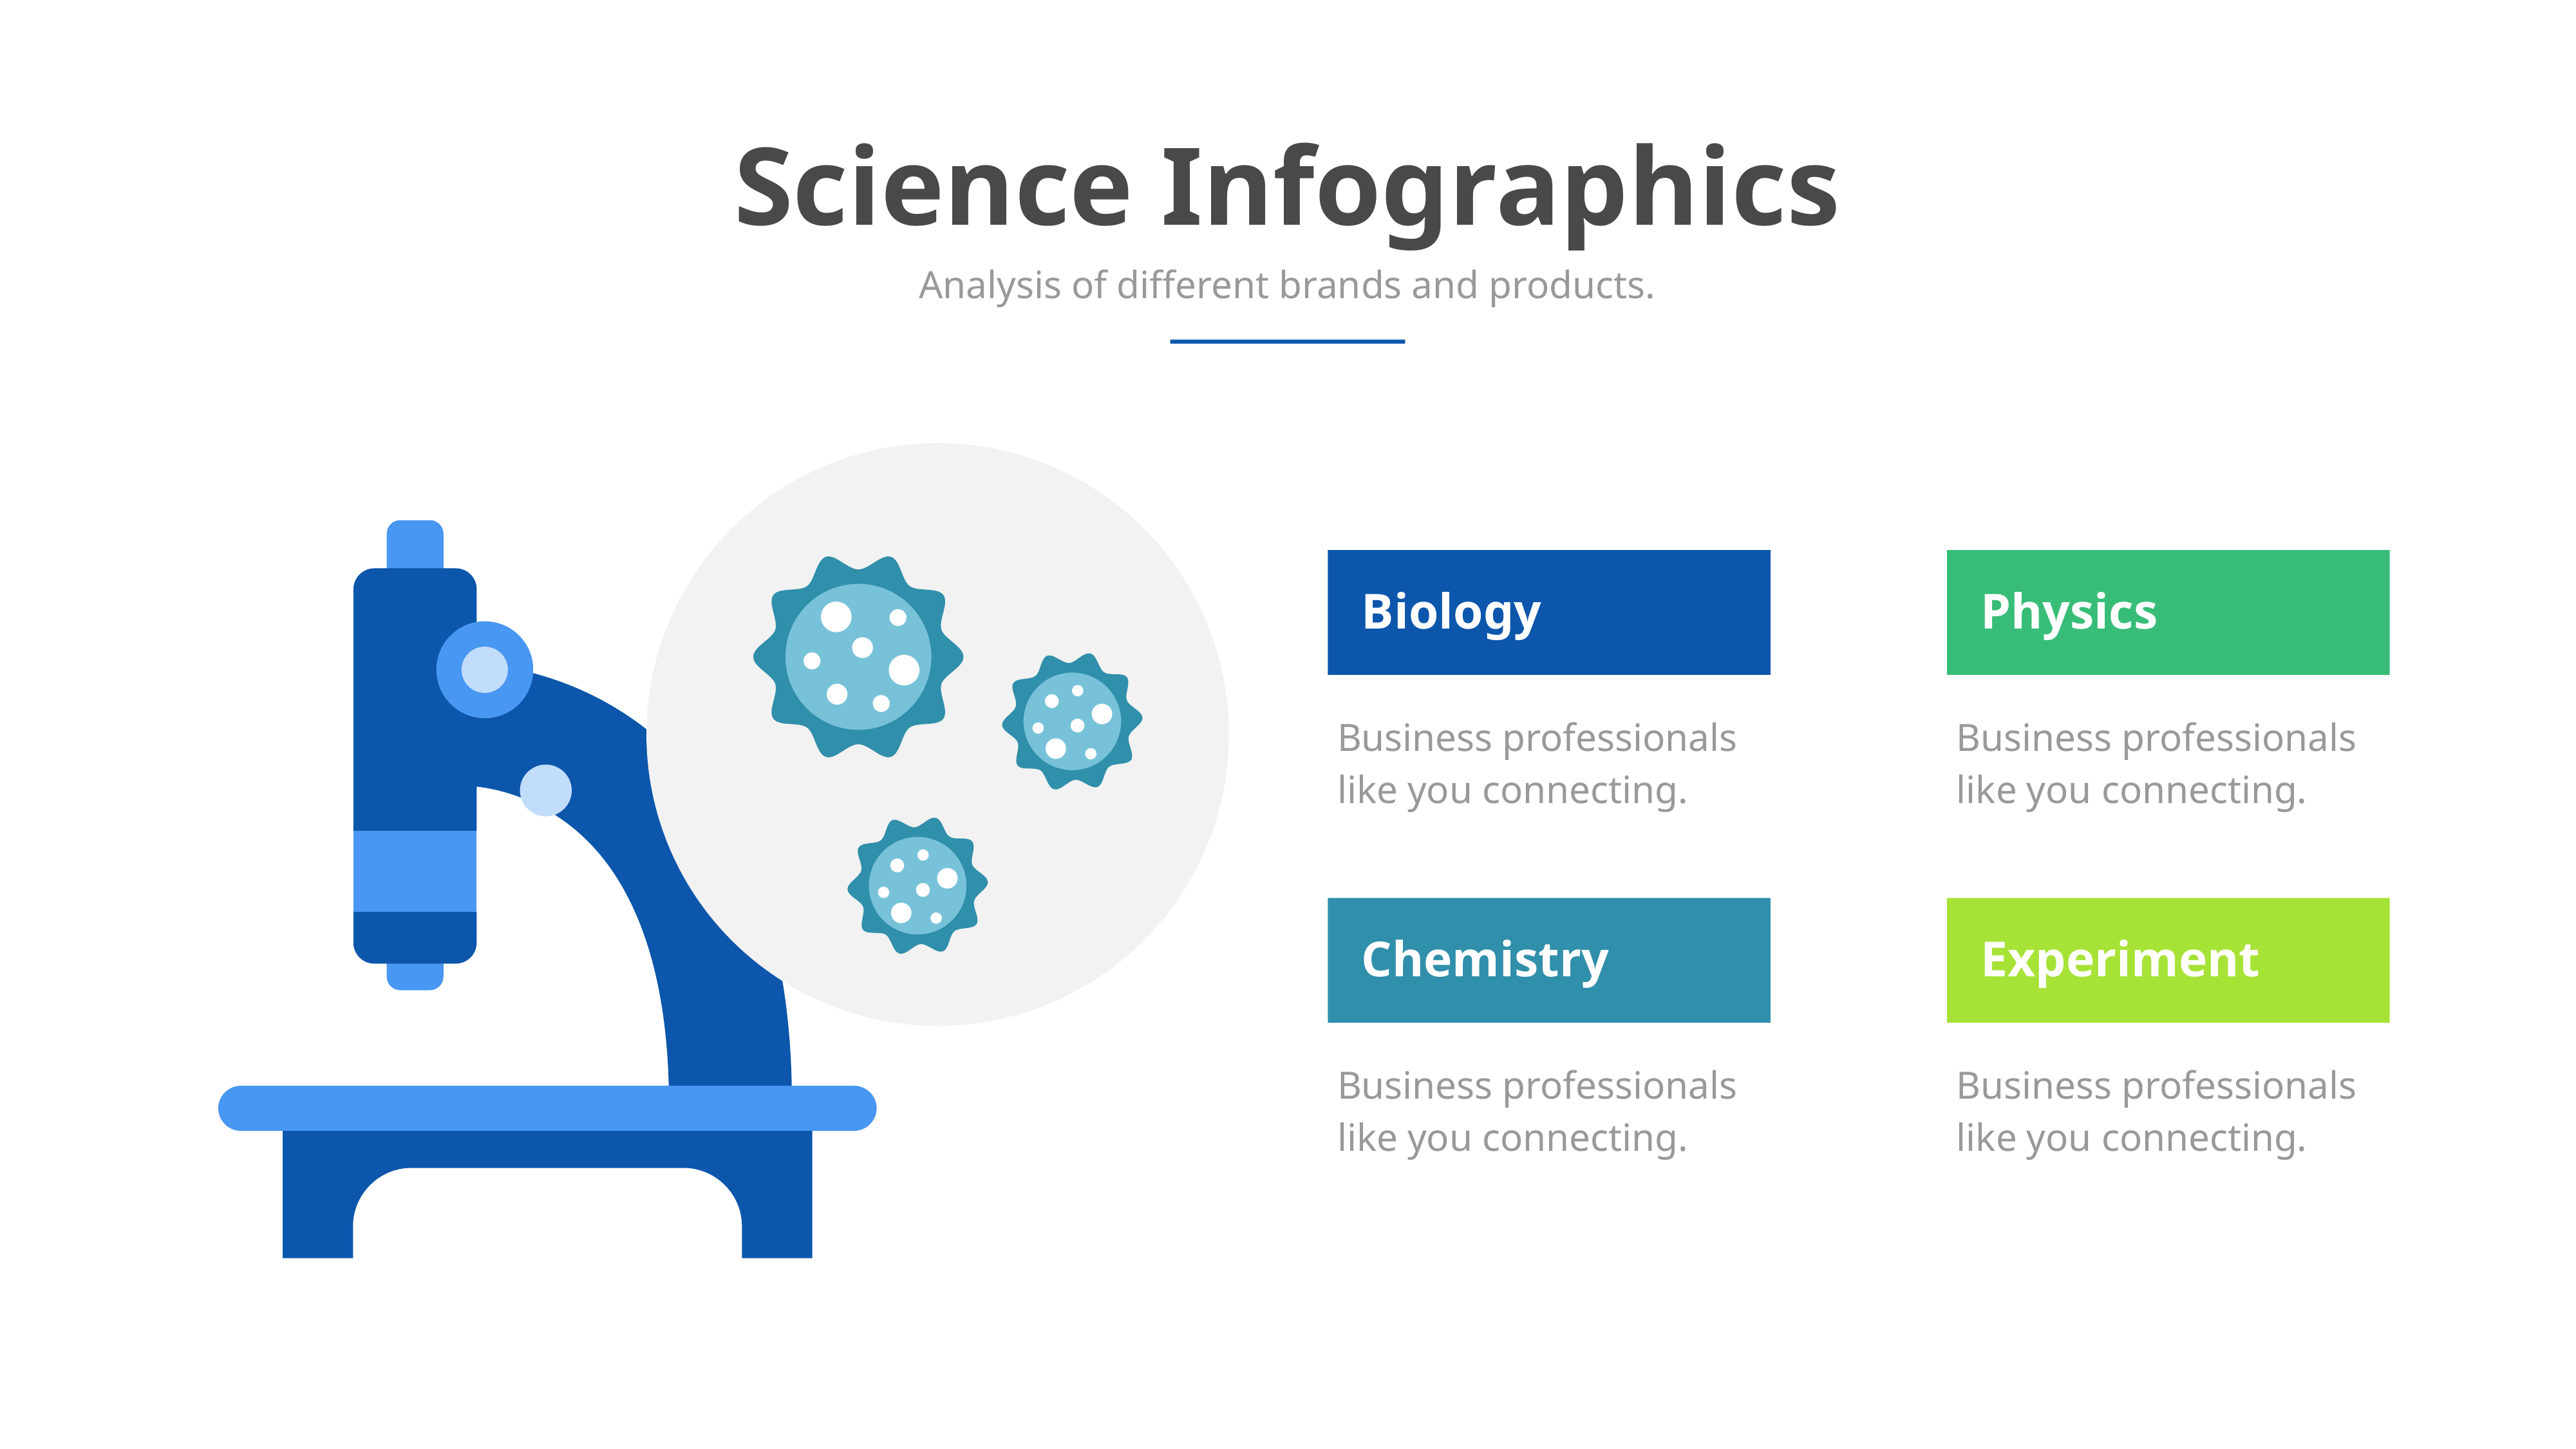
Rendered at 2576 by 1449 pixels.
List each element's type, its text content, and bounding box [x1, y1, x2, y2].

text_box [218, 443, 1229, 1256]
text_box Business professionals like you connecting. [1328, 1050, 1764, 1164]
text_box Physics [1971, 575, 2443, 643]
text_box Science Infographics [724, 113, 1850, 252]
text_box Experiment [1971, 923, 2443, 991]
text_box Business professionals like you connecting. [1328, 702, 1764, 816]
text_box [1946, 897, 2391, 1023]
text_box Business professionals like you connecting. [1947, 702, 2383, 816]
text_box Chemistry [1352, 923, 1824, 991]
text_box [1170, 339, 1406, 345]
text_box Business professionals like you connecting. [1947, 1050, 2383, 1164]
text_box Analysis of different brands and products. [825, 256, 1749, 311]
text_box [1327, 549, 1771, 676]
text_box [1327, 897, 1771, 1023]
text_box [1946, 549, 2391, 676]
text_box Biology [1352, 575, 1824, 643]
